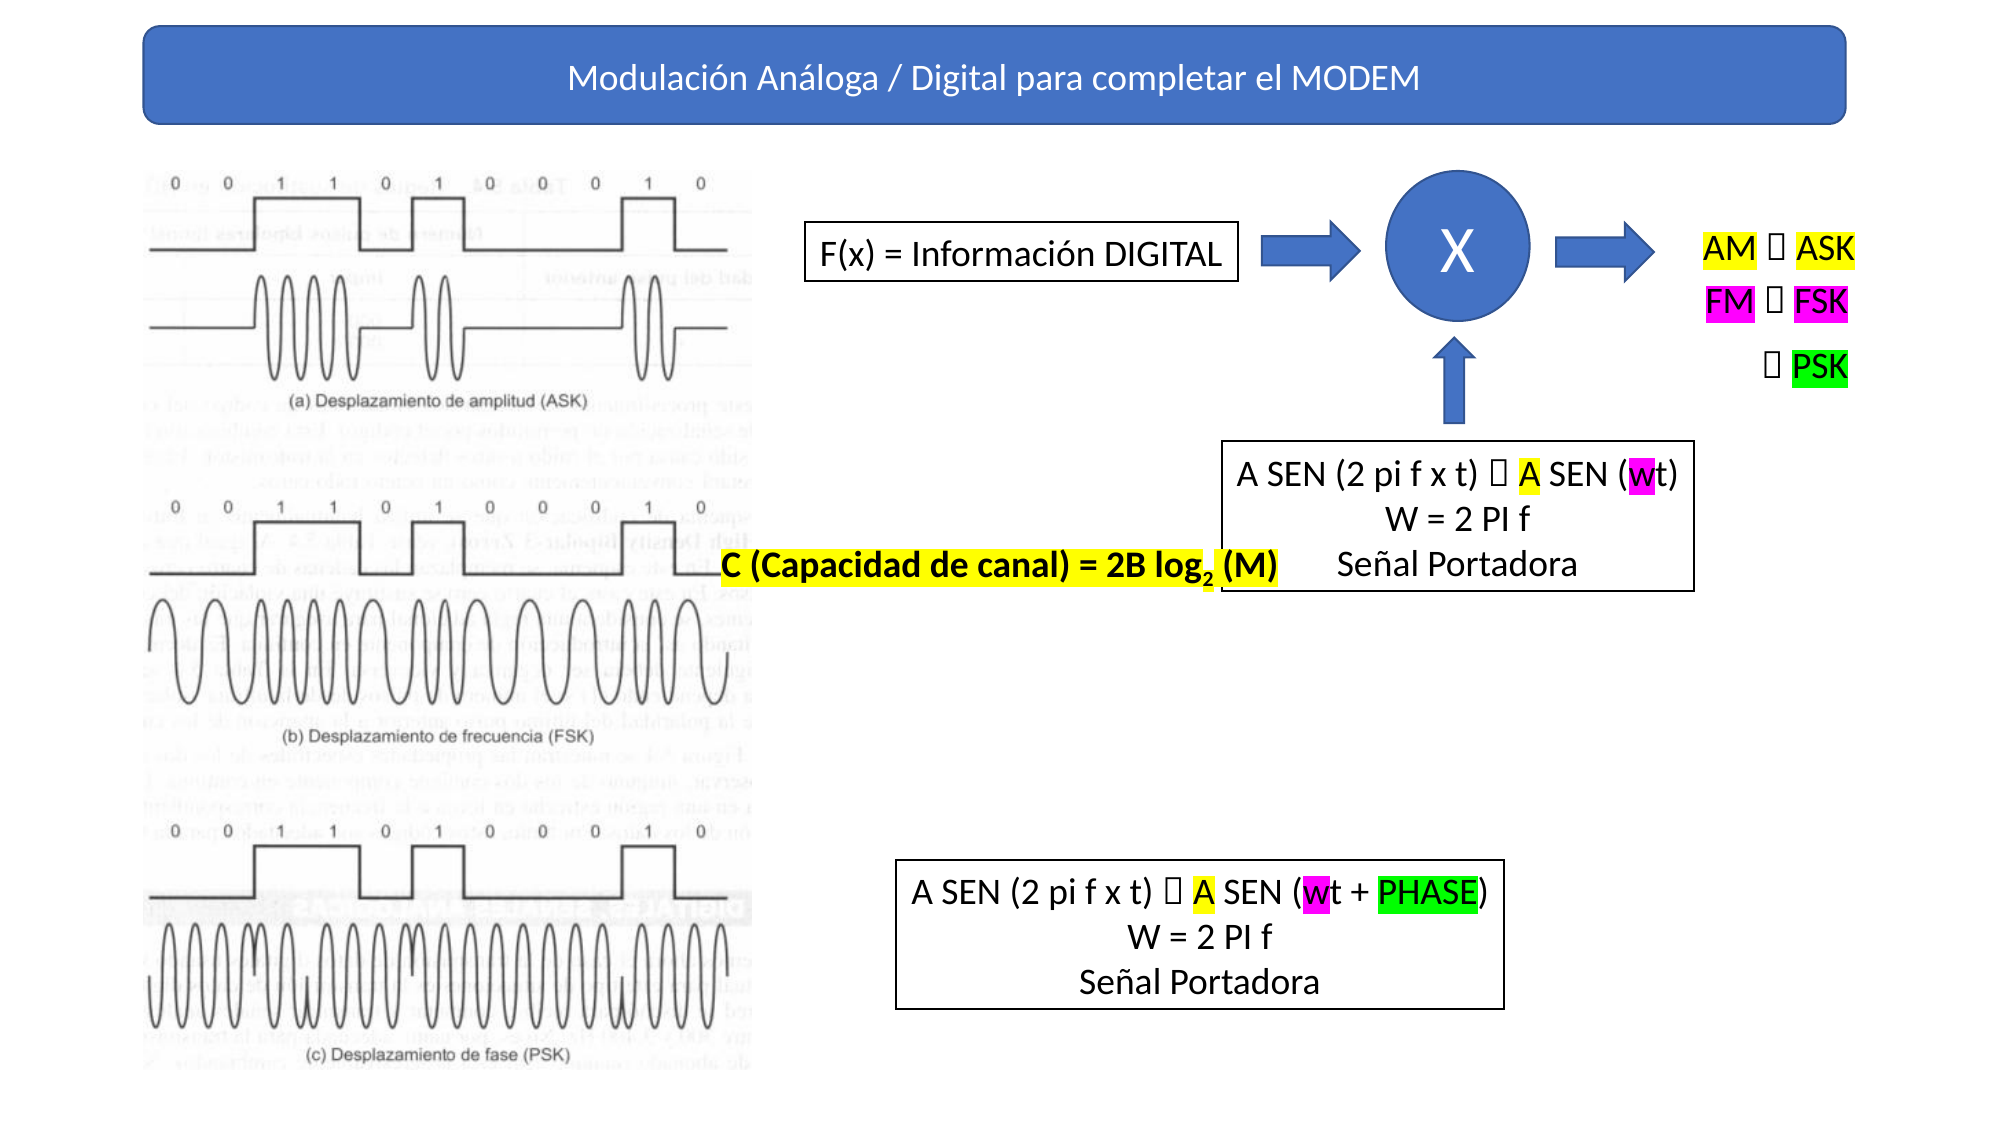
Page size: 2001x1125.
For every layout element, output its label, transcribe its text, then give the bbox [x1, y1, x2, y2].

picture [143, 170, 752, 1070]
text_box AM  ASK [1688, 215, 1870, 276]
text_box C (Capacidad de canal) = 2B log2 (M) [752, 532, 1294, 598]
text_box F(x) = Información DIGITAL [804, 221, 1239, 282]
text_box A SEN (2 pi f x t)  A SEN (wt) W = 2 PI f Señal Portadora [1221, 440, 1695, 592]
text_box X [1385, 169, 1531, 322]
text_box [1555, 220, 1656, 284]
text_box [1432, 336, 1477, 425]
text_box Modulación Análoga / Digital para completar el MODEM [142, 25, 1847, 125]
text_box [1260, 219, 1362, 283]
text_box A SEN (2 pi f x t)  A SEN (wt + PHASE) W = 2 PI f Señal Portadora [895, 859, 1505, 1010]
text_box FM  FSK [1690, 269, 1863, 329]
text_box  PSK [1737, 333, 1864, 394]
